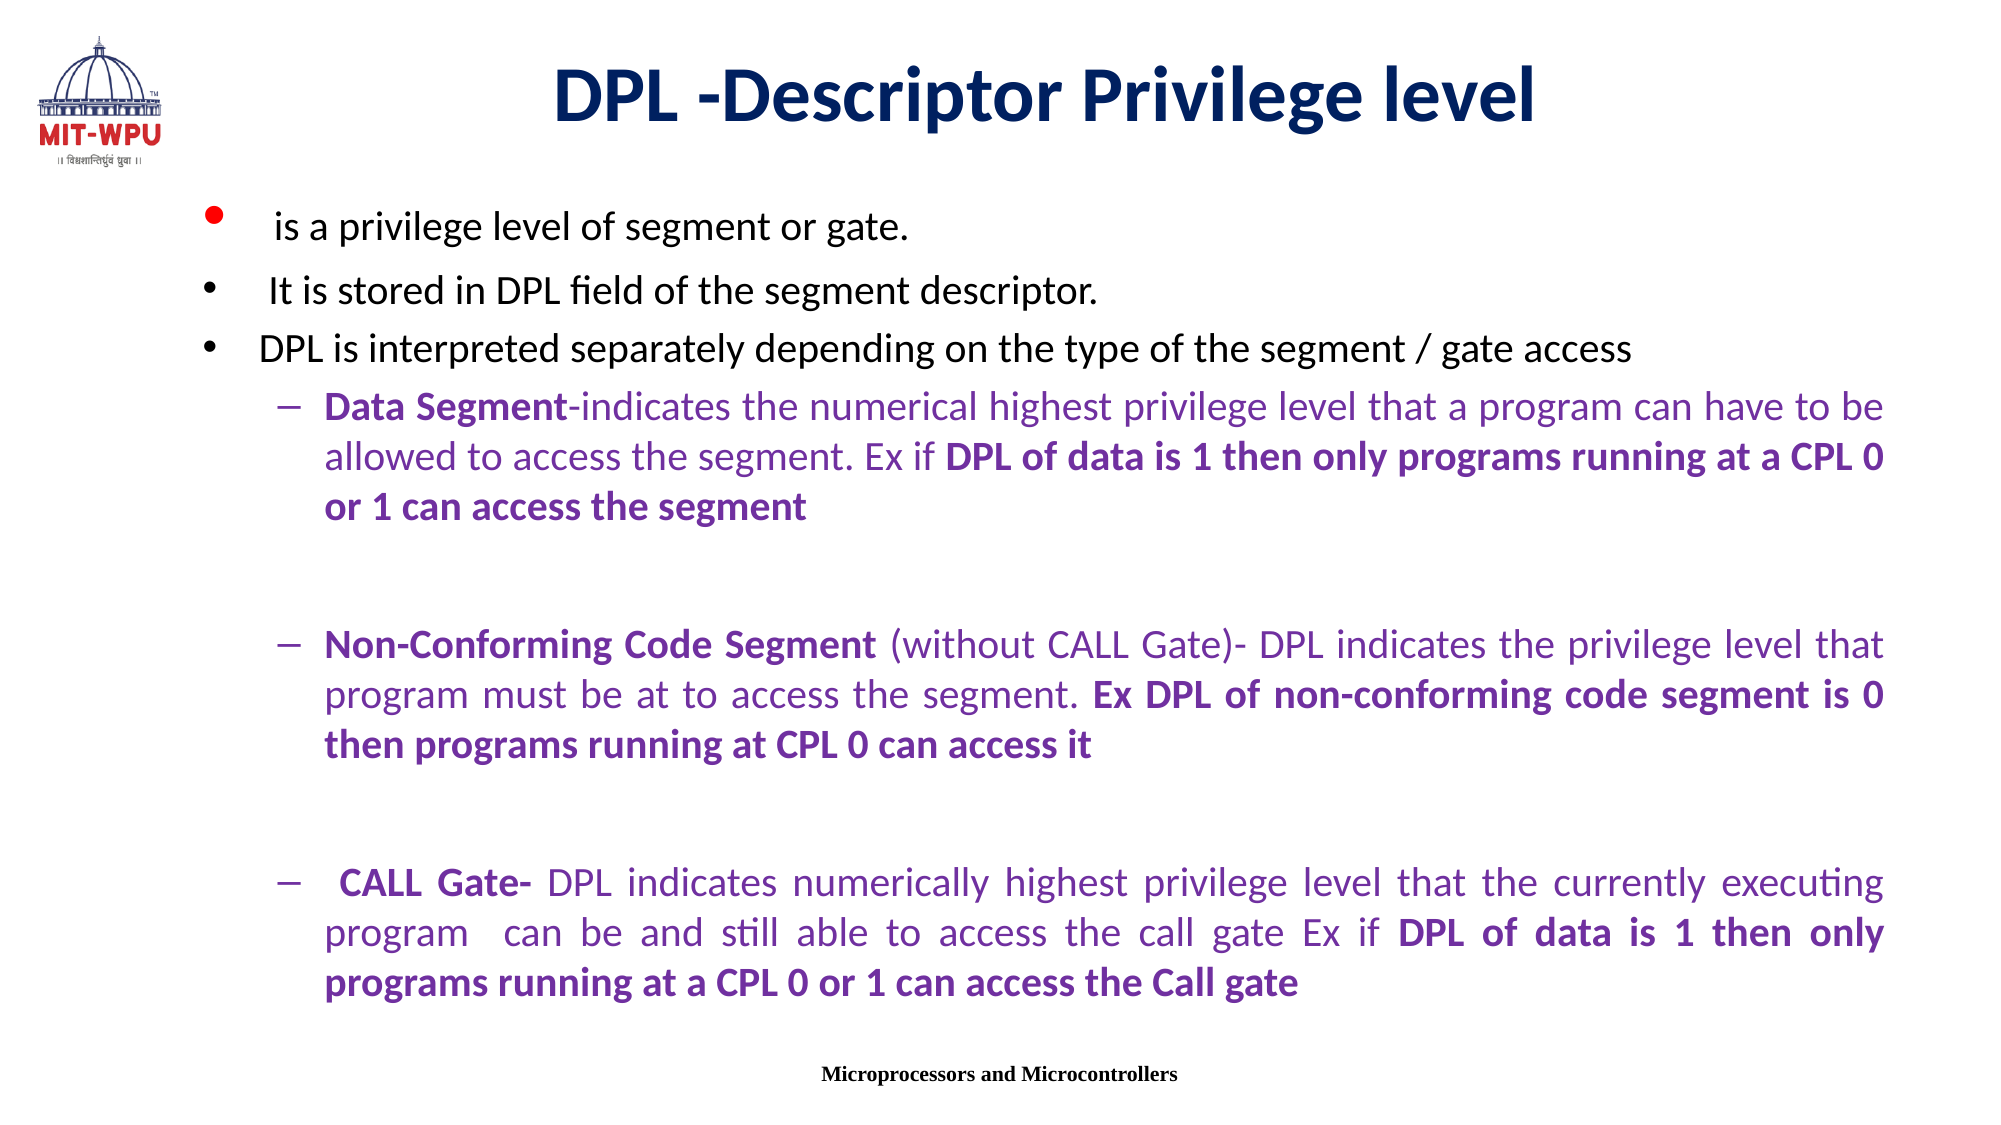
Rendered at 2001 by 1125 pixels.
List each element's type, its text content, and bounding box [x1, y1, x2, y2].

picture [36, 36, 176, 168]
title DPL -Descriptor Privilege level [264, 59, 1828, 121]
footer Microprocessors and Microcontrollers [683, 1042, 1317, 1103]
list is a privilege level of segment or gate. It is stored in DPL field of the segment descriptor. DPL is interpreted separately depending on the type of the segment / gate access Data Segment-indicates the numerical highest privilege level that a program can have to be allowed to access the segment. Ex if DPL of data is 1 then only programs running at a CPL 0 or 1 can access the segment Non-Conforming Code Segment (without CALL Gate)- DPL indicates the privilege level that program must be at to access the segment. Ex DPL of non-conforming code segment is 0 then programs running at CPL 0 can access it CALL Gate- DPL indicates numerically highest privilege level that the currently executing program can be and still able to access the call gate Ex if DPL of data is 1 then only programs running at a CPL 0 or 1 can access the Call gate [187, 166, 1900, 1044]
